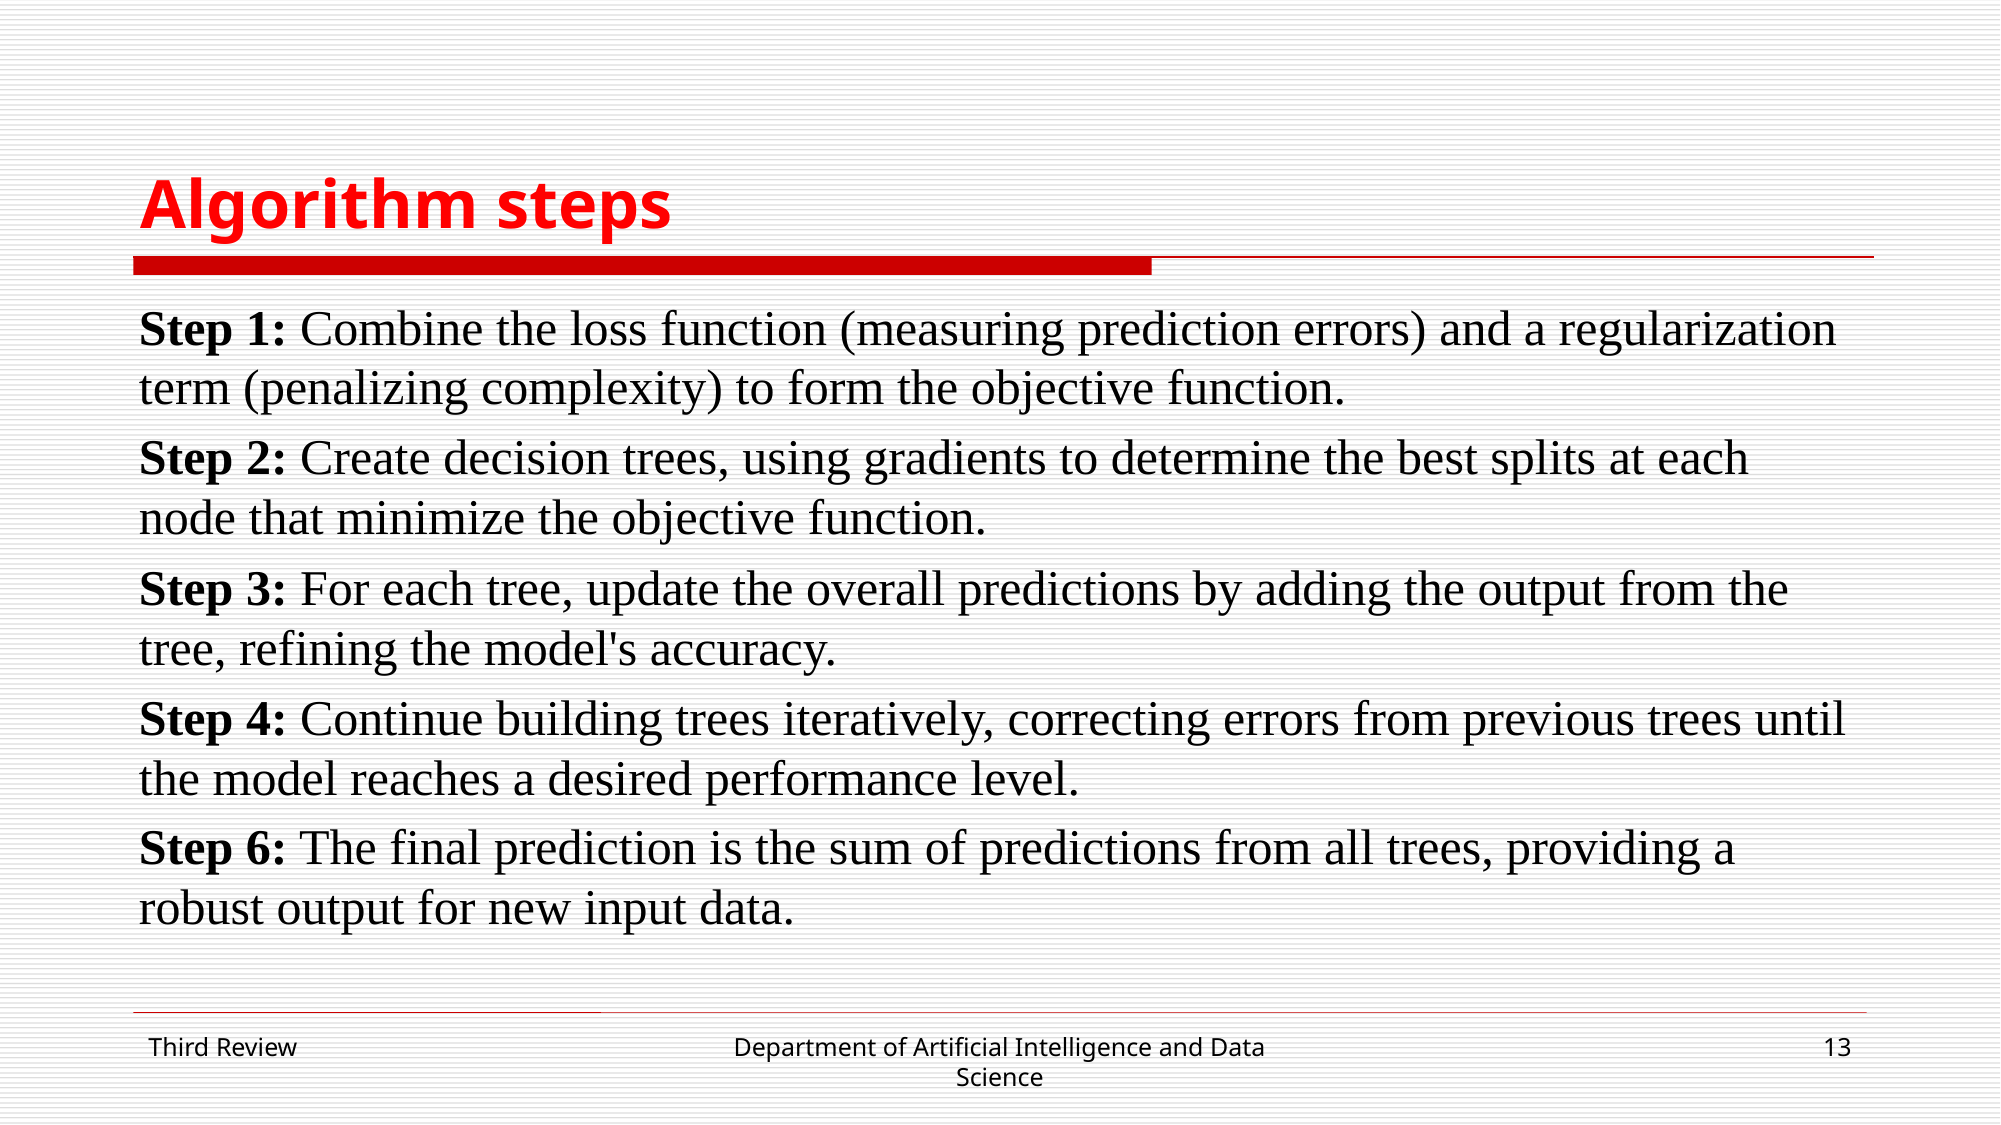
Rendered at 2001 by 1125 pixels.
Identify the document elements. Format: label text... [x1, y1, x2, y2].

title Algorithm steps [125, 50, 1876, 250]
slide_number Third Review [133, 1024, 567, 1103]
slide_number 13 [1433, 1024, 1867, 1103]
picture [0, 0, 2001, 1125]
footer Department of Artificial Intelligence and Data Science [683, 1024, 1317, 1103]
list Step 1: Combine the loss function (measuring prediction errors) and a regularization term (penalizing complexity) to form the objective function. Step 2: Create decision trees, using gradients to determine the best splits at each node that minimize the objective function. Step 3: For each tree, update the overall predictions by adding the output from the tree, refining the model's accuracy. Step 4: Continue building trees iteratively, correcting errors from previous trees until the model reaches a desired performance level. Step 6: The final prediction is the sum of predictions from all trees, providing a robust output for new input data. [123, 287, 1874, 988]
